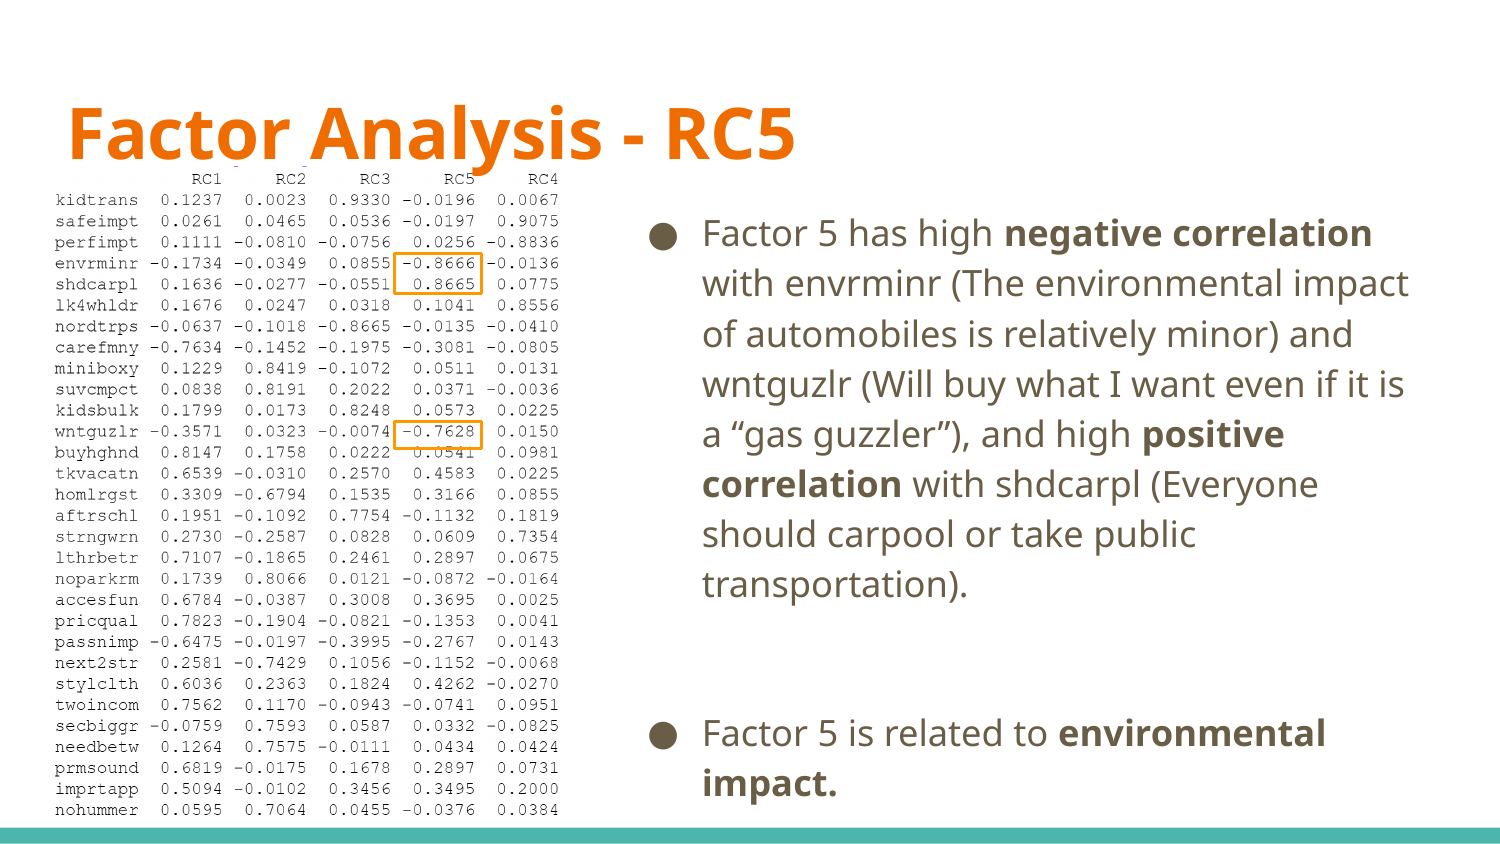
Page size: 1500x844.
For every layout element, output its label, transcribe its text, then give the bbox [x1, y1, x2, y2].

list Factor 5 has high negative correlation with envrminr (The environmental impact of automobiles is relatively minor) and wntguzlr (Will buy what I want even if it is a “gas guzzler”), and high positive correlation with shdcarpl (Everyone should carpool or take public transportation). Factor 5 is related to environmental impact. [614, 189, 1449, 821]
picture [50, 166, 566, 822]
title Factor Analysis - RC5 [51, 72, 1449, 189]
